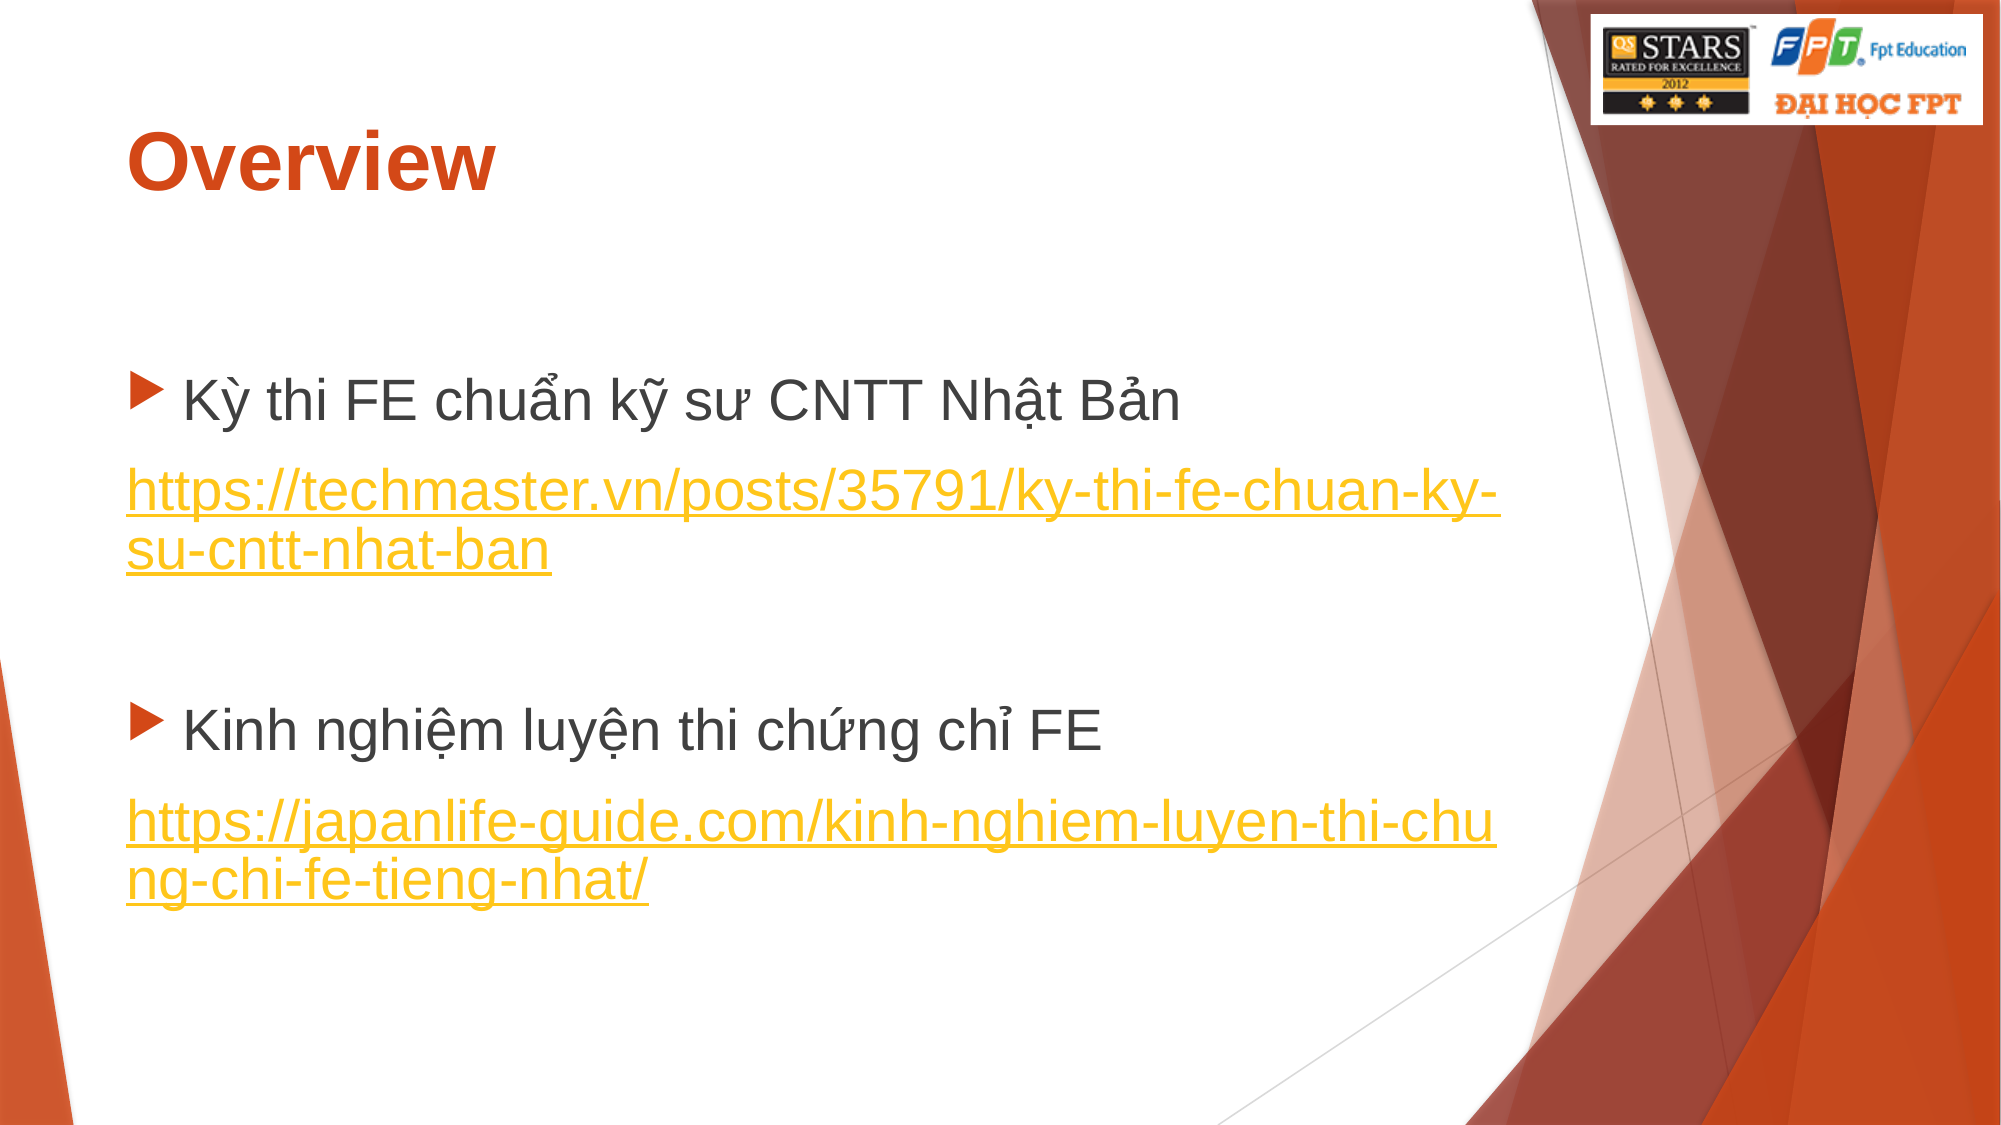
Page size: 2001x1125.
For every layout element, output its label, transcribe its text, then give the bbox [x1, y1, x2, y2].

picture [1603, 18, 1966, 119]
title Overview [111, 99, 1522, 317]
list Kỳ thi FE chuẩn kỹ sư CNTT Nhật Bản https://techmaster.vn/posts/35791/ky-thi-fe-chuan-ky-su-cntt-nhat-ban Kinh nghiệm luyện thi chứng chỉ FE https://japanlife-guide.com/kinh-nghiem-luyen-thi-chung-chi-fe-tieng-nhat/ [111, 354, 1522, 992]
